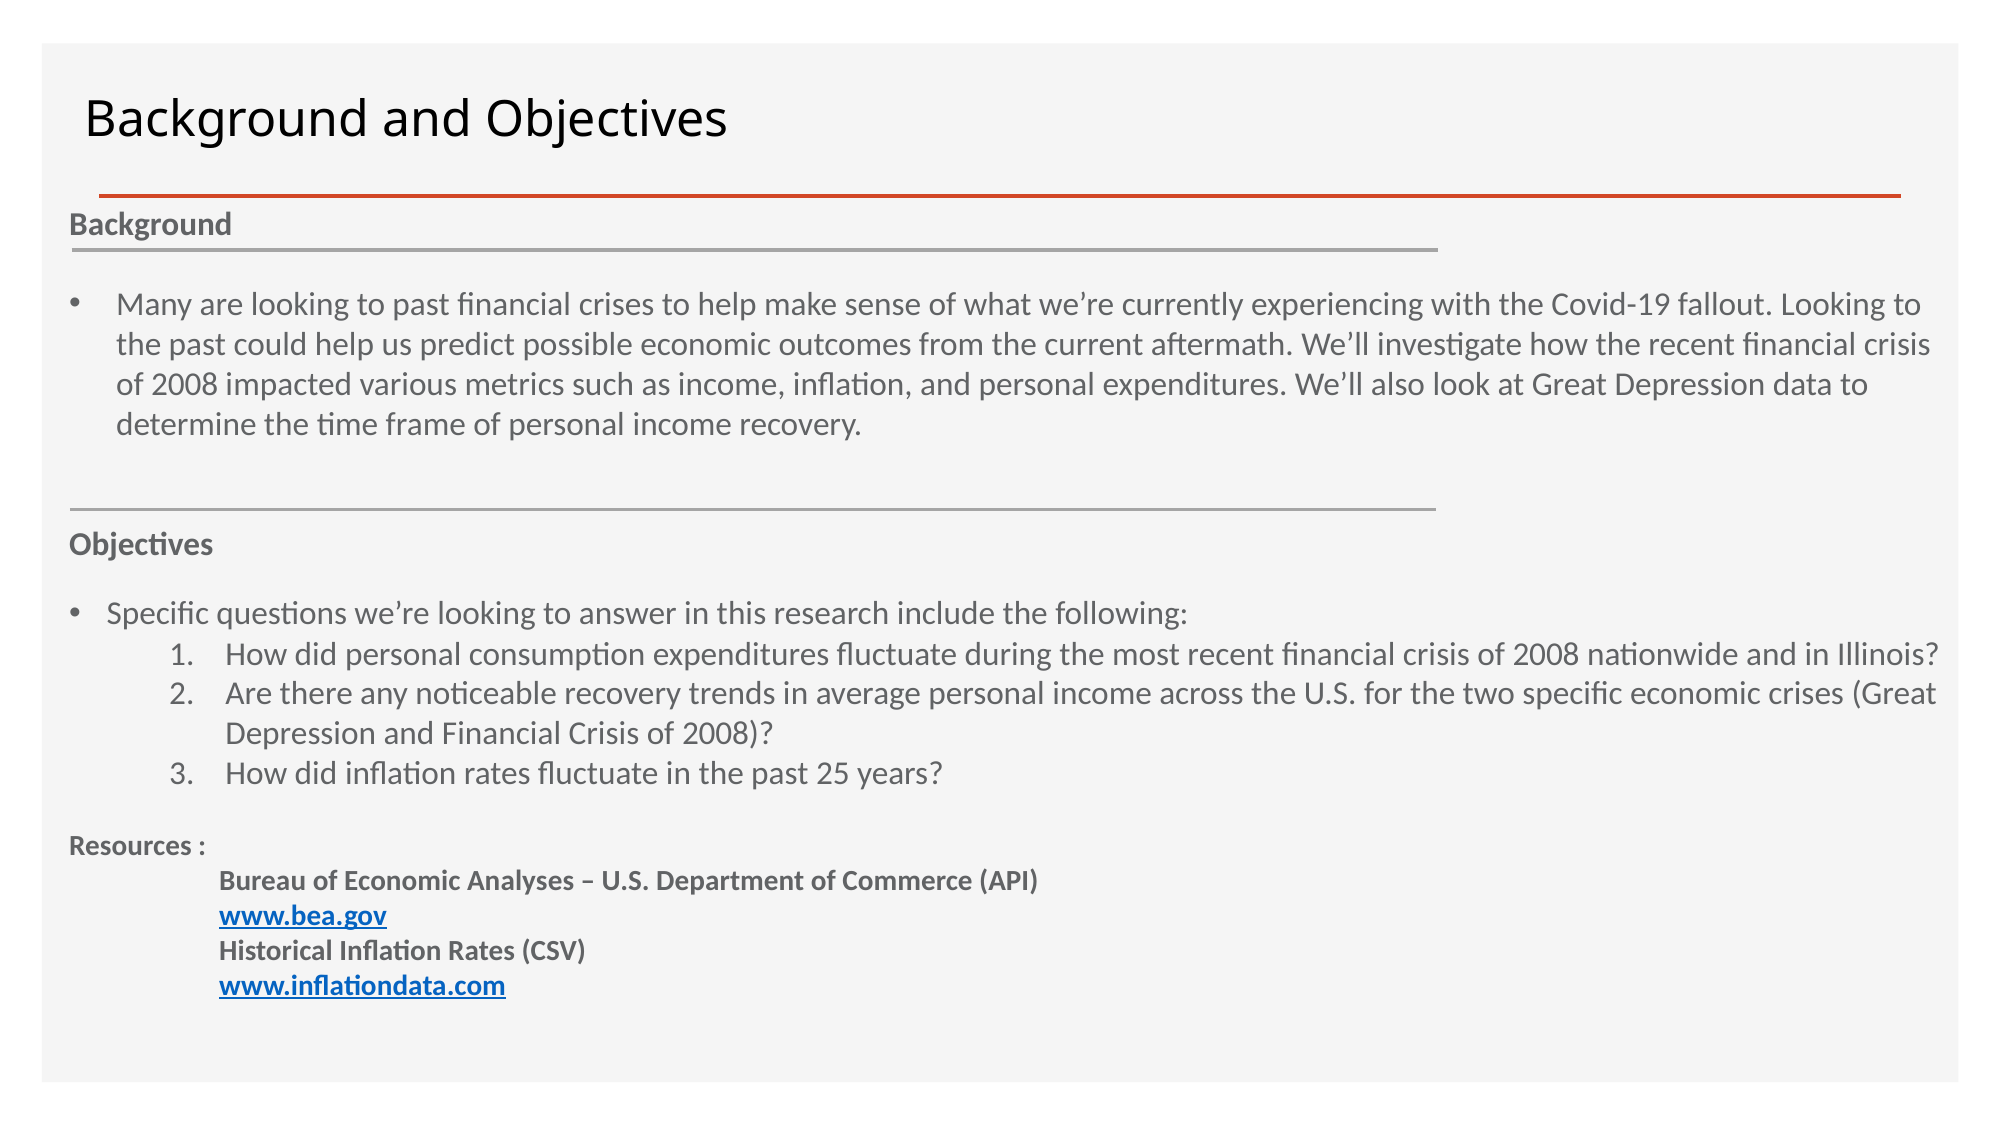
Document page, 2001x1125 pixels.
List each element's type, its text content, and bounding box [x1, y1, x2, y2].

text_box Background Many are looking to past financial crises to help make sense of what we’re currently experiencing with the Covid-19 fallout. Looking to the past could help us predict possible economic outcomes from the current aftermath. We’ll investigate how the recent financial crisis of 2008 impacted various metrics such as income, inflation, and personal expenditures. We’ll also look at Great Depression data to determine the time frame of personal income recovery. Objectives Specific questions we’re looking to answer in this research include the following: How did personal consumption expenditures fluctuate during the most recent financial crisis of 2008 nationwide and in Illinois? Are there any noticeable recovery trends in average personal income across the U.S. for the two specific economic crises (Great Depression and Financial Crisis of 2008)? How did inflation rates fluctuate in the past 25 years? Resources : Bureau of Economic Analyses – U.S. Department of Commerce (API) www.bea.gov Historical Inflation Rates (CSV) www.inflationdata.com [54, 195, 1971, 1044]
title Background and Objectives [69, 68, 1930, 172]
